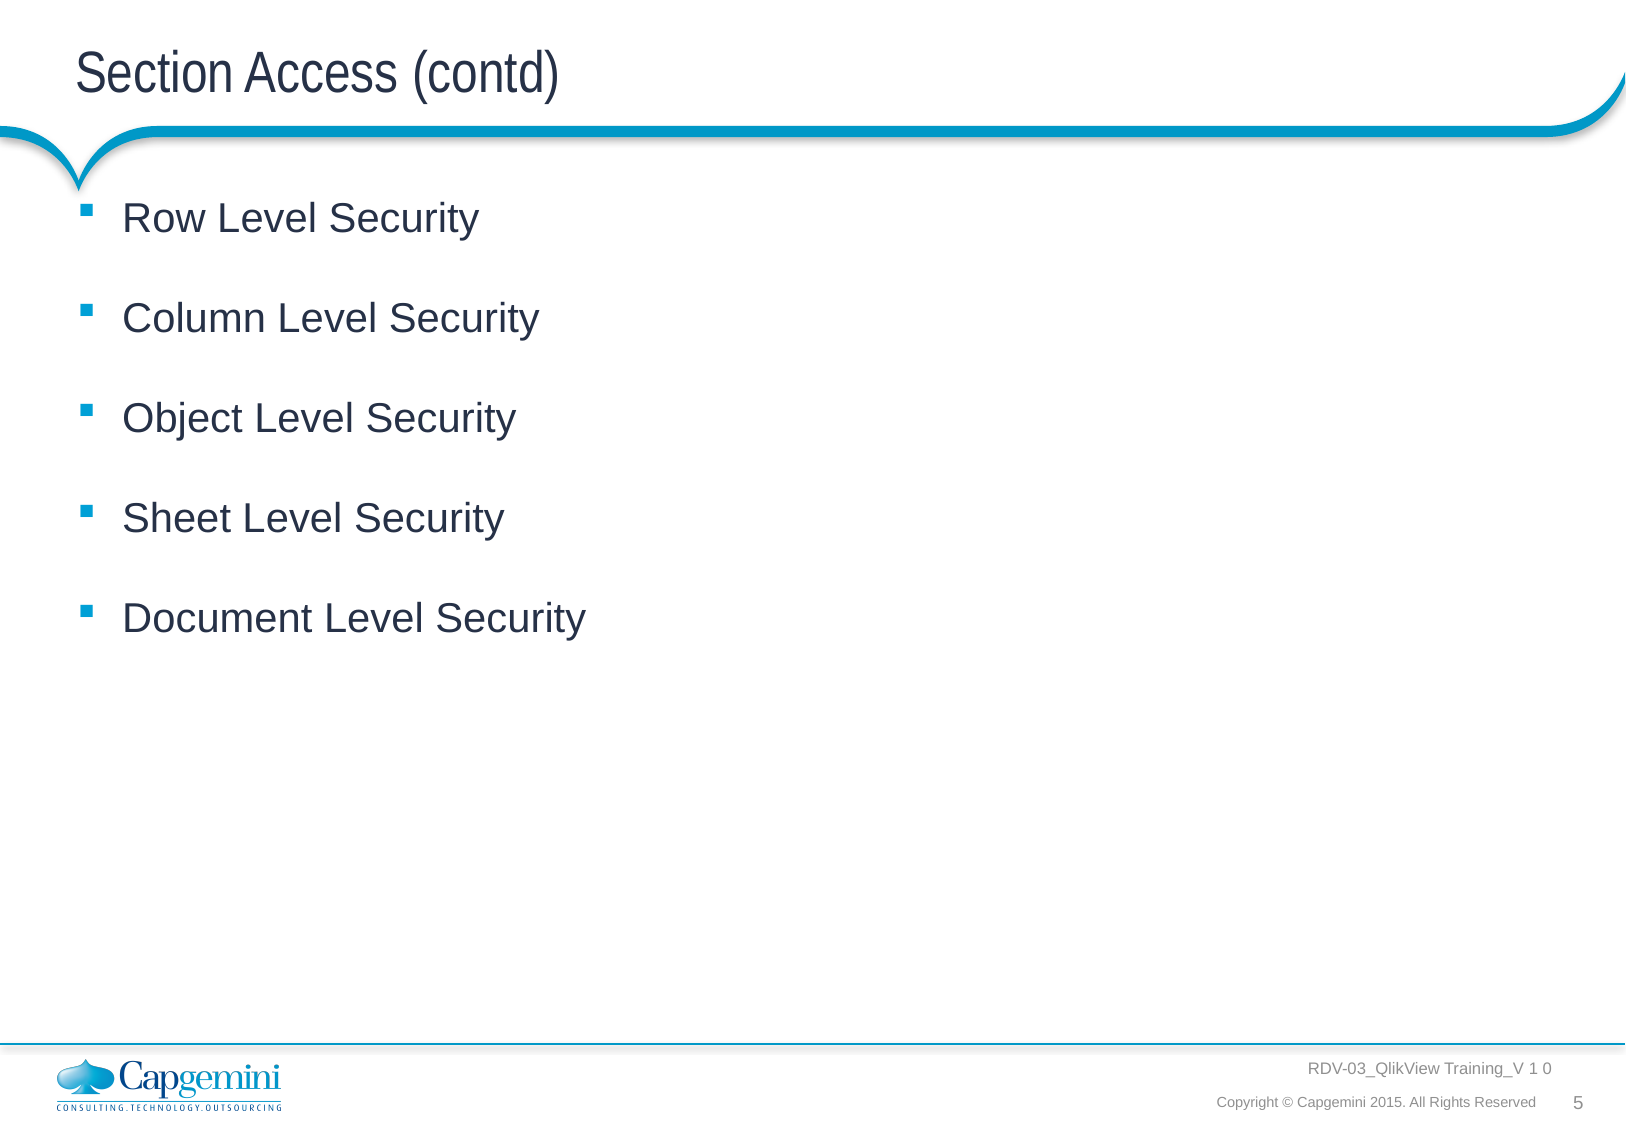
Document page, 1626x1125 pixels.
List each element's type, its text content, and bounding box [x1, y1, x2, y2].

list Row Level Security Column Level Security Object Level Security Sheet Level Security Document Level Security [62, 185, 1562, 1011]
picture [57, 1059, 281, 1111]
title Section Access (contd) [0, 0, 1625, 150]
